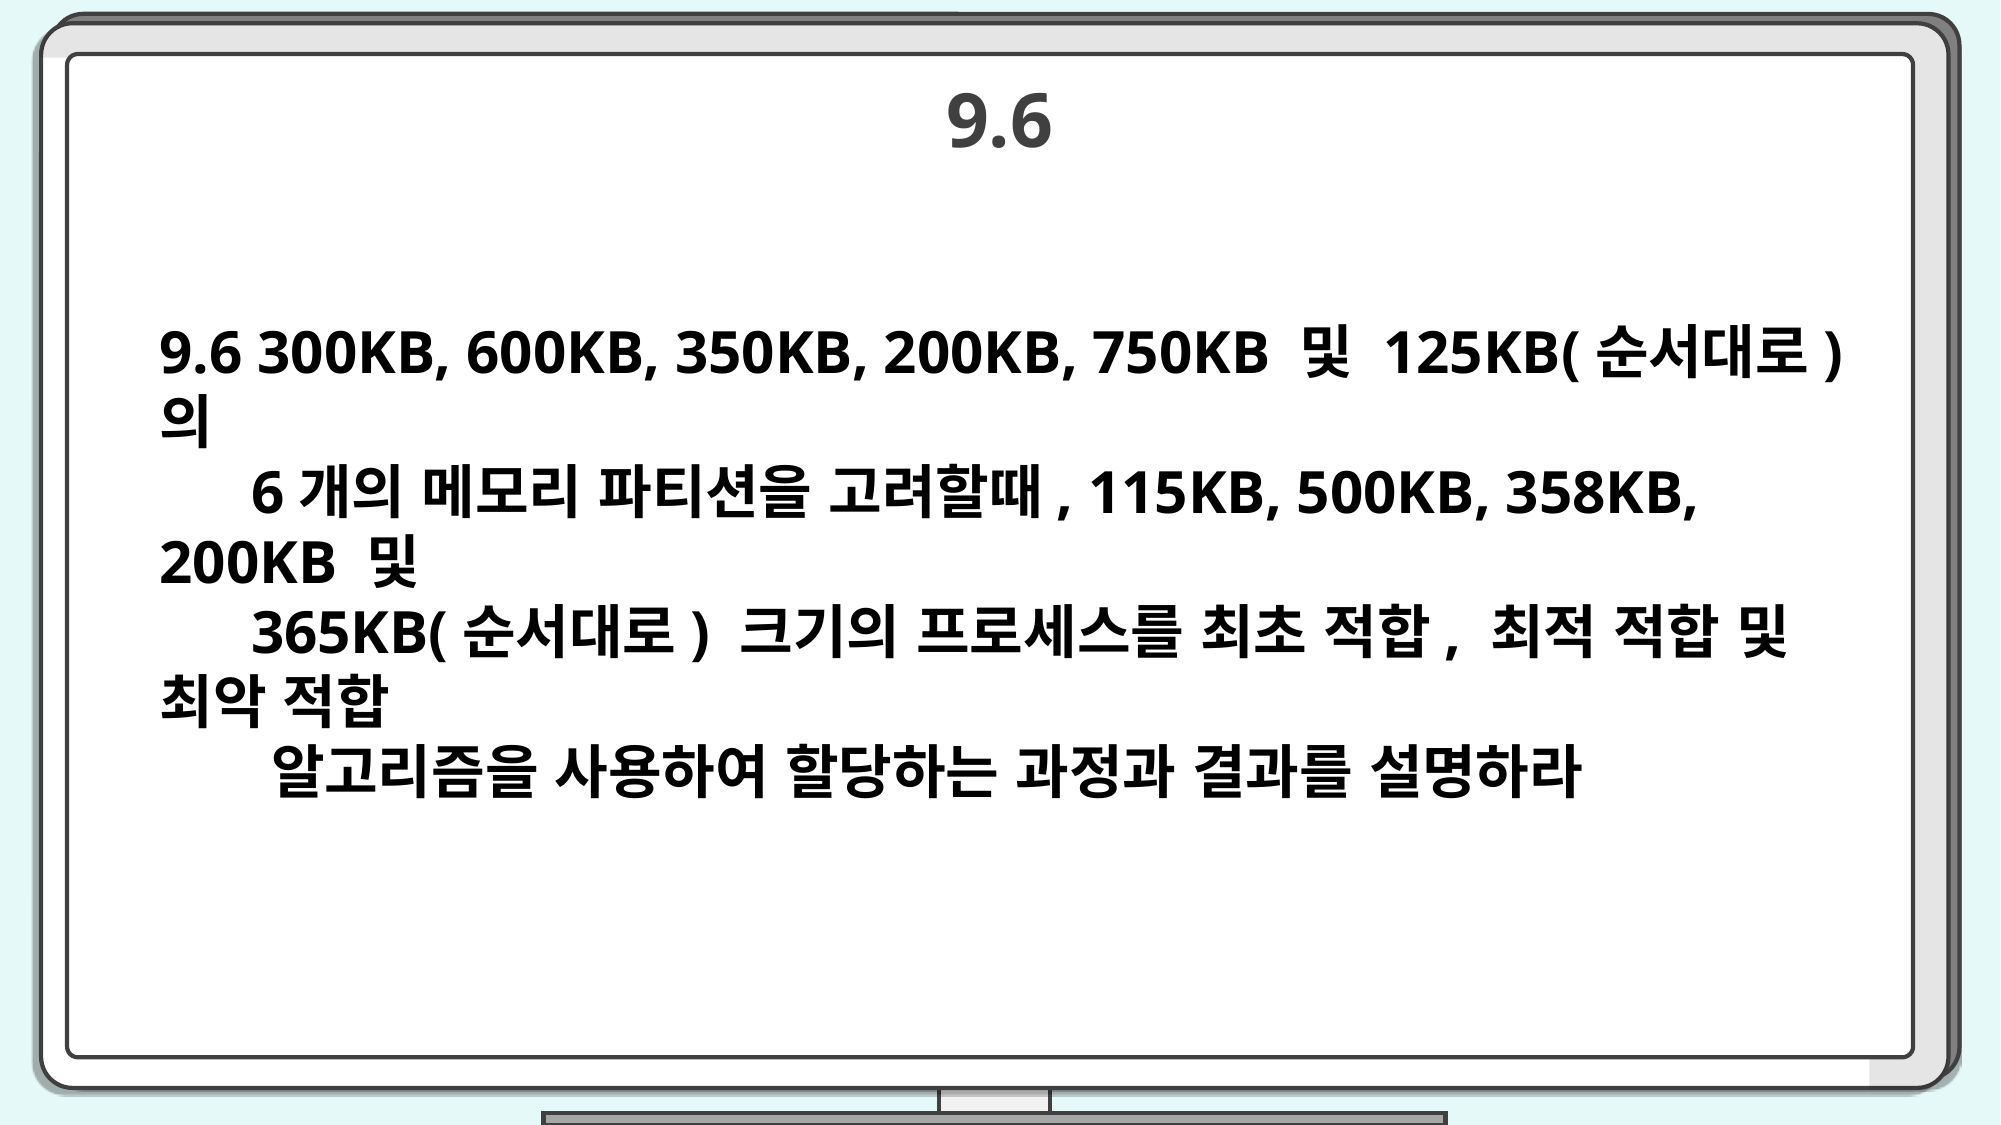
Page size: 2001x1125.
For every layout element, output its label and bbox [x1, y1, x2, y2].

text_box [40, 13, 1960, 1125]
